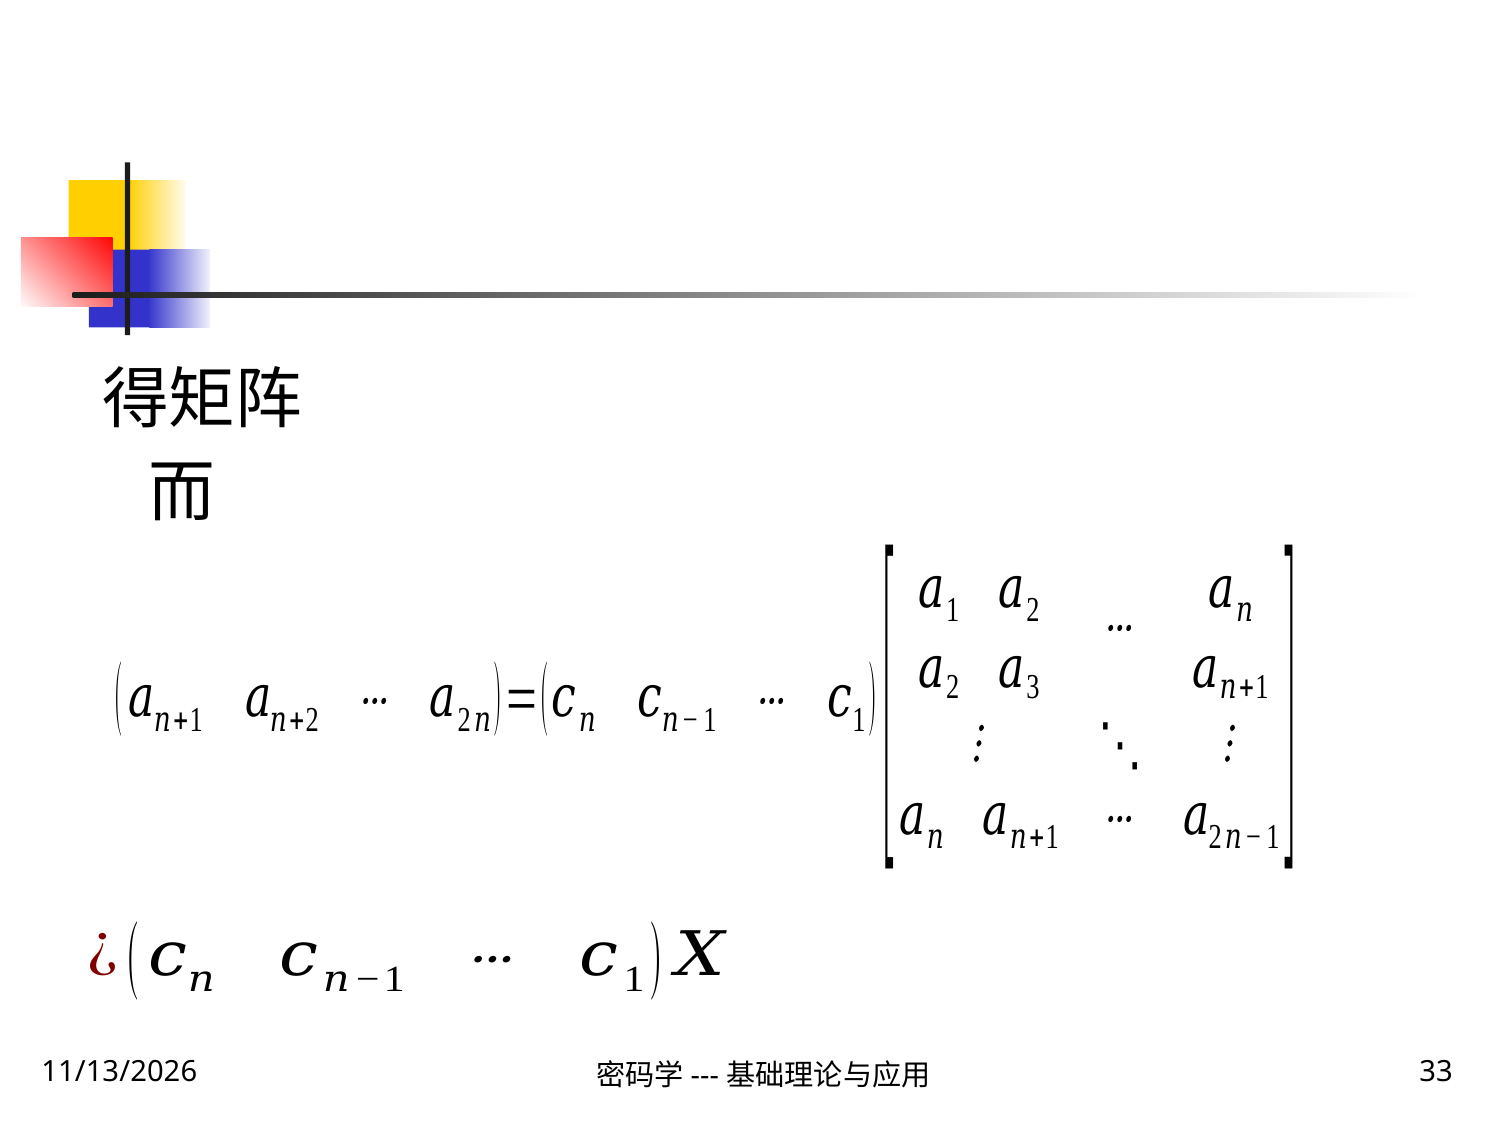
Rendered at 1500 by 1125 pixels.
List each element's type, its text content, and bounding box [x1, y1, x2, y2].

footer 密码学---基础理论与应用 [525, 1023, 1002, 1100]
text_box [87, 540, 1296, 1004]
slide_number 33 [1154, 1023, 1468, 1100]
slide_number 2020\1\29 Wednesday [26, 1023, 441, 1100]
